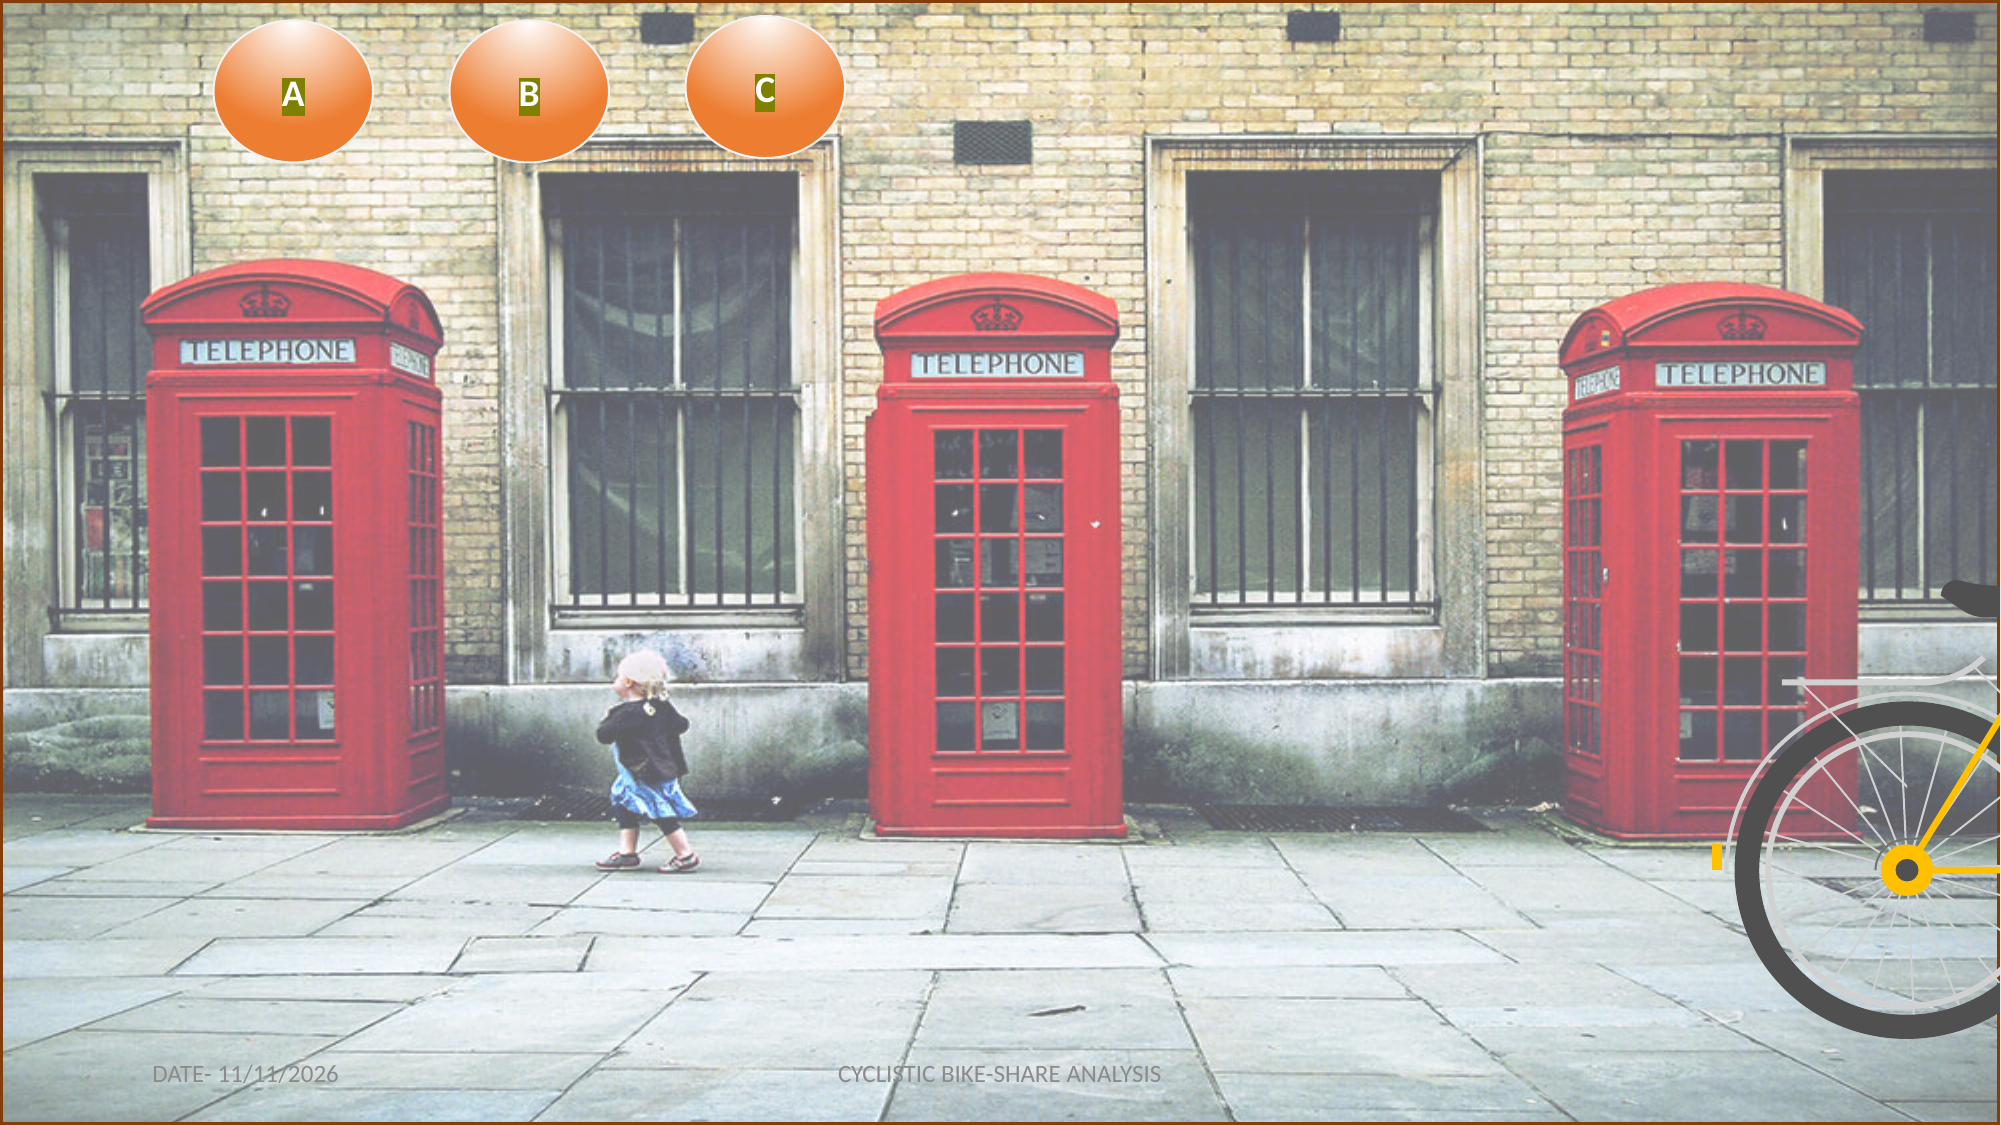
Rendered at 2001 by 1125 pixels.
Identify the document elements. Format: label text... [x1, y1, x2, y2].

footer CYCLISTIC BIKE-SHARE ANALYSIS [662, 1042, 1338, 1103]
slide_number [137, 1042, 588, 1103]
picture [257, 59, 329, 124]
text_box A [212, 19, 375, 164]
text_box B [448, 19, 611, 164]
text_box C [684, 14, 847, 160]
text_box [1711, 655, 1874, 871]
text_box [1874, 565, 2000, 911]
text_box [1734, 871, 2000, 1039]
